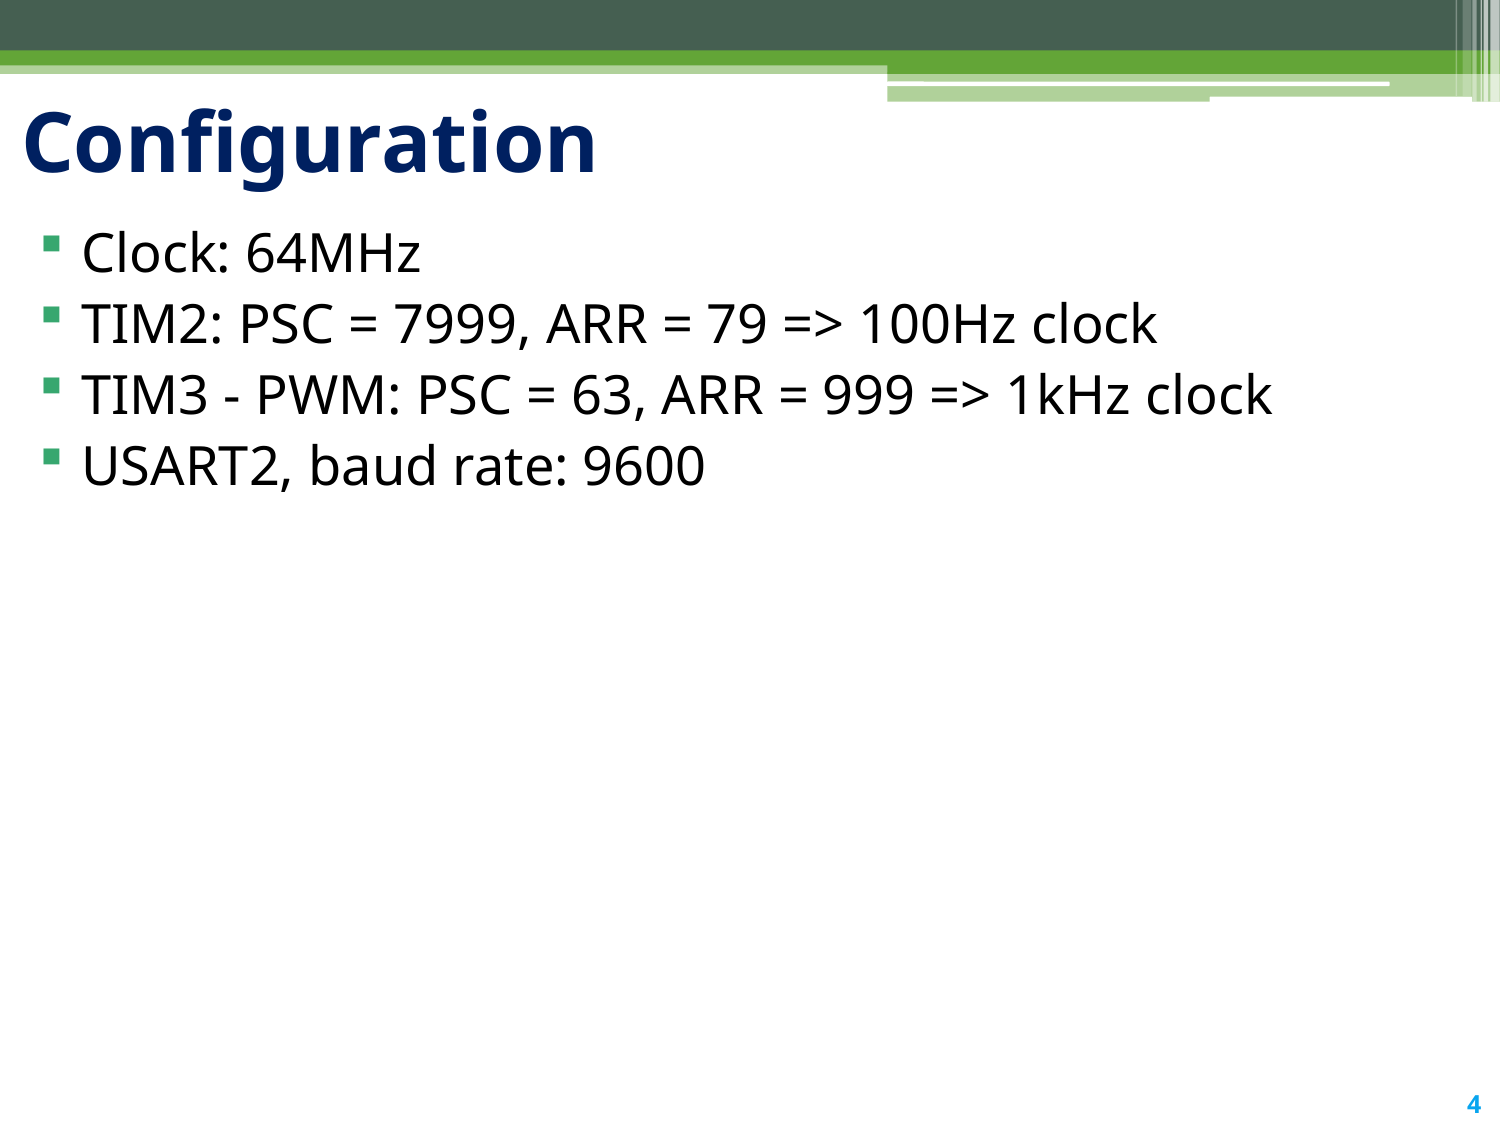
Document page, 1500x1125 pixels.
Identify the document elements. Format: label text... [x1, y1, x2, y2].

title Configuration [6, 77, 1485, 201]
list Clock: 64MHz TIM2: PSC = 7999, ARR = 79 => 100Hz clock TIM3 - PWM: PSC = 63, ARR = 999 => 1kHz clock USART2, baud rate: 9600 [6, 210, 1485, 1103]
